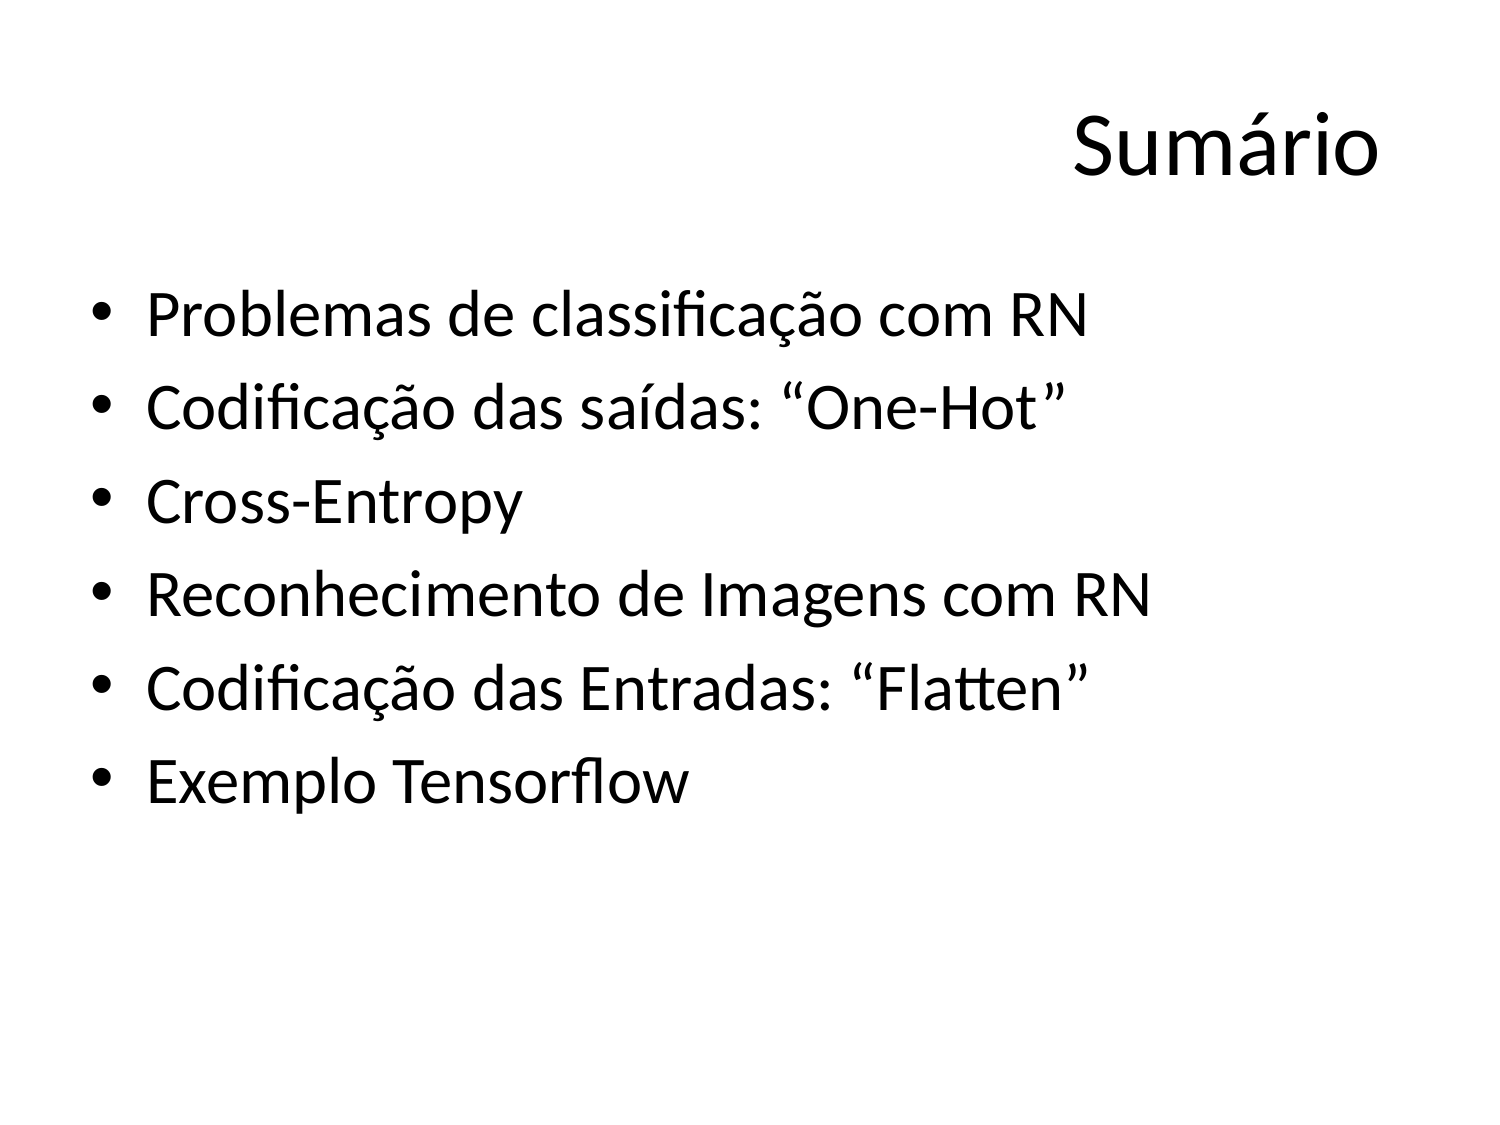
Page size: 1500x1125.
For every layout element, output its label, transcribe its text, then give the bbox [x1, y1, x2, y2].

title Sumário [75, 45, 1418, 233]
list Problemas de classificação com RN Codificação das saídas: “One-Hot” Cross-Entropy Reconhecimento de Imagens com RN Codificação das Entradas: “Flatten” Exemplo Tensorflow [75, 262, 1425, 1005]
